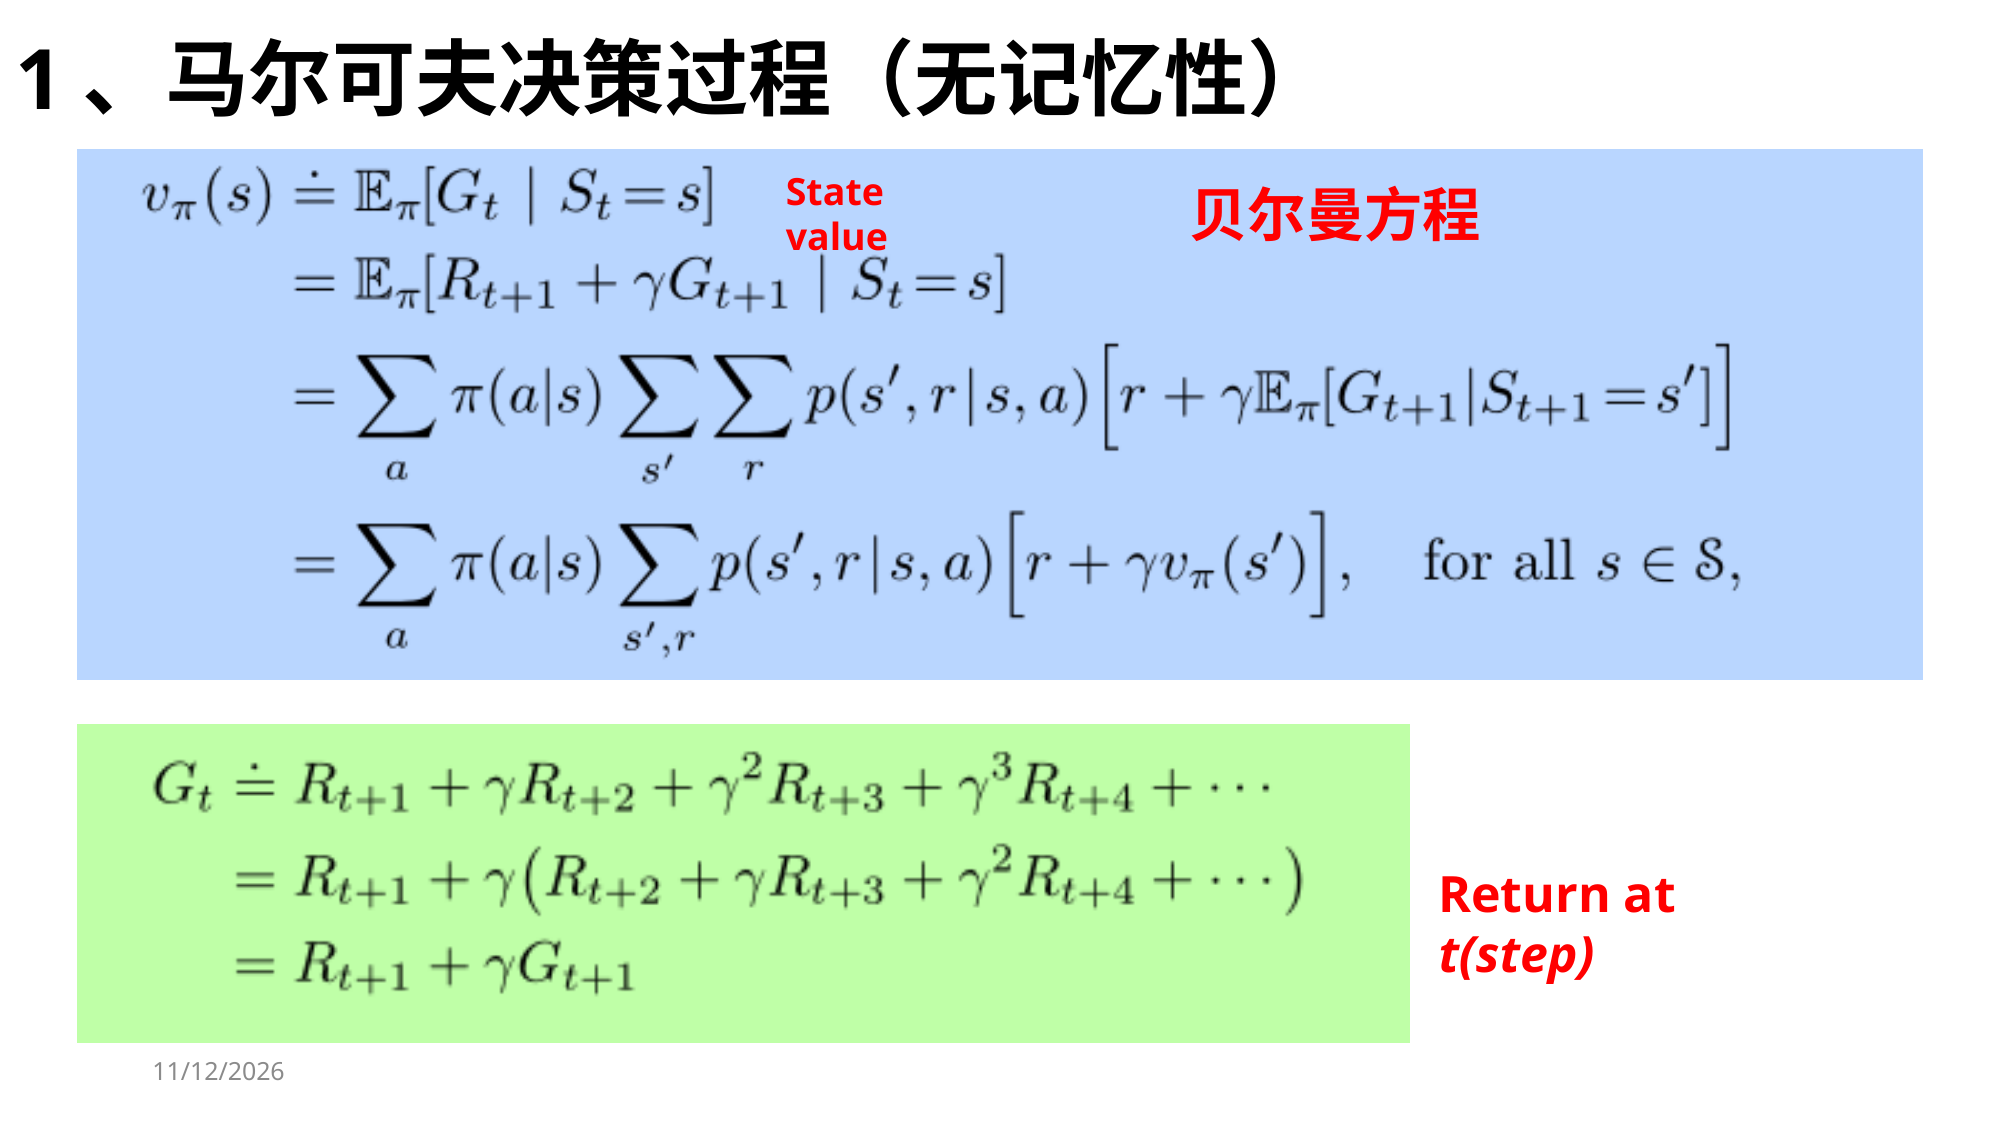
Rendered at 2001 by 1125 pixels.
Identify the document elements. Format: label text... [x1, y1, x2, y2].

text_box Return at t(step) [1423, 855, 1839, 991]
picture [77, 724, 1410, 1043]
picture [77, 149, 1923, 680]
title 1、马尔可夫决策过程（无记忆性） [0, 0, 1725, 191]
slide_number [137, 1043, 588, 1103]
